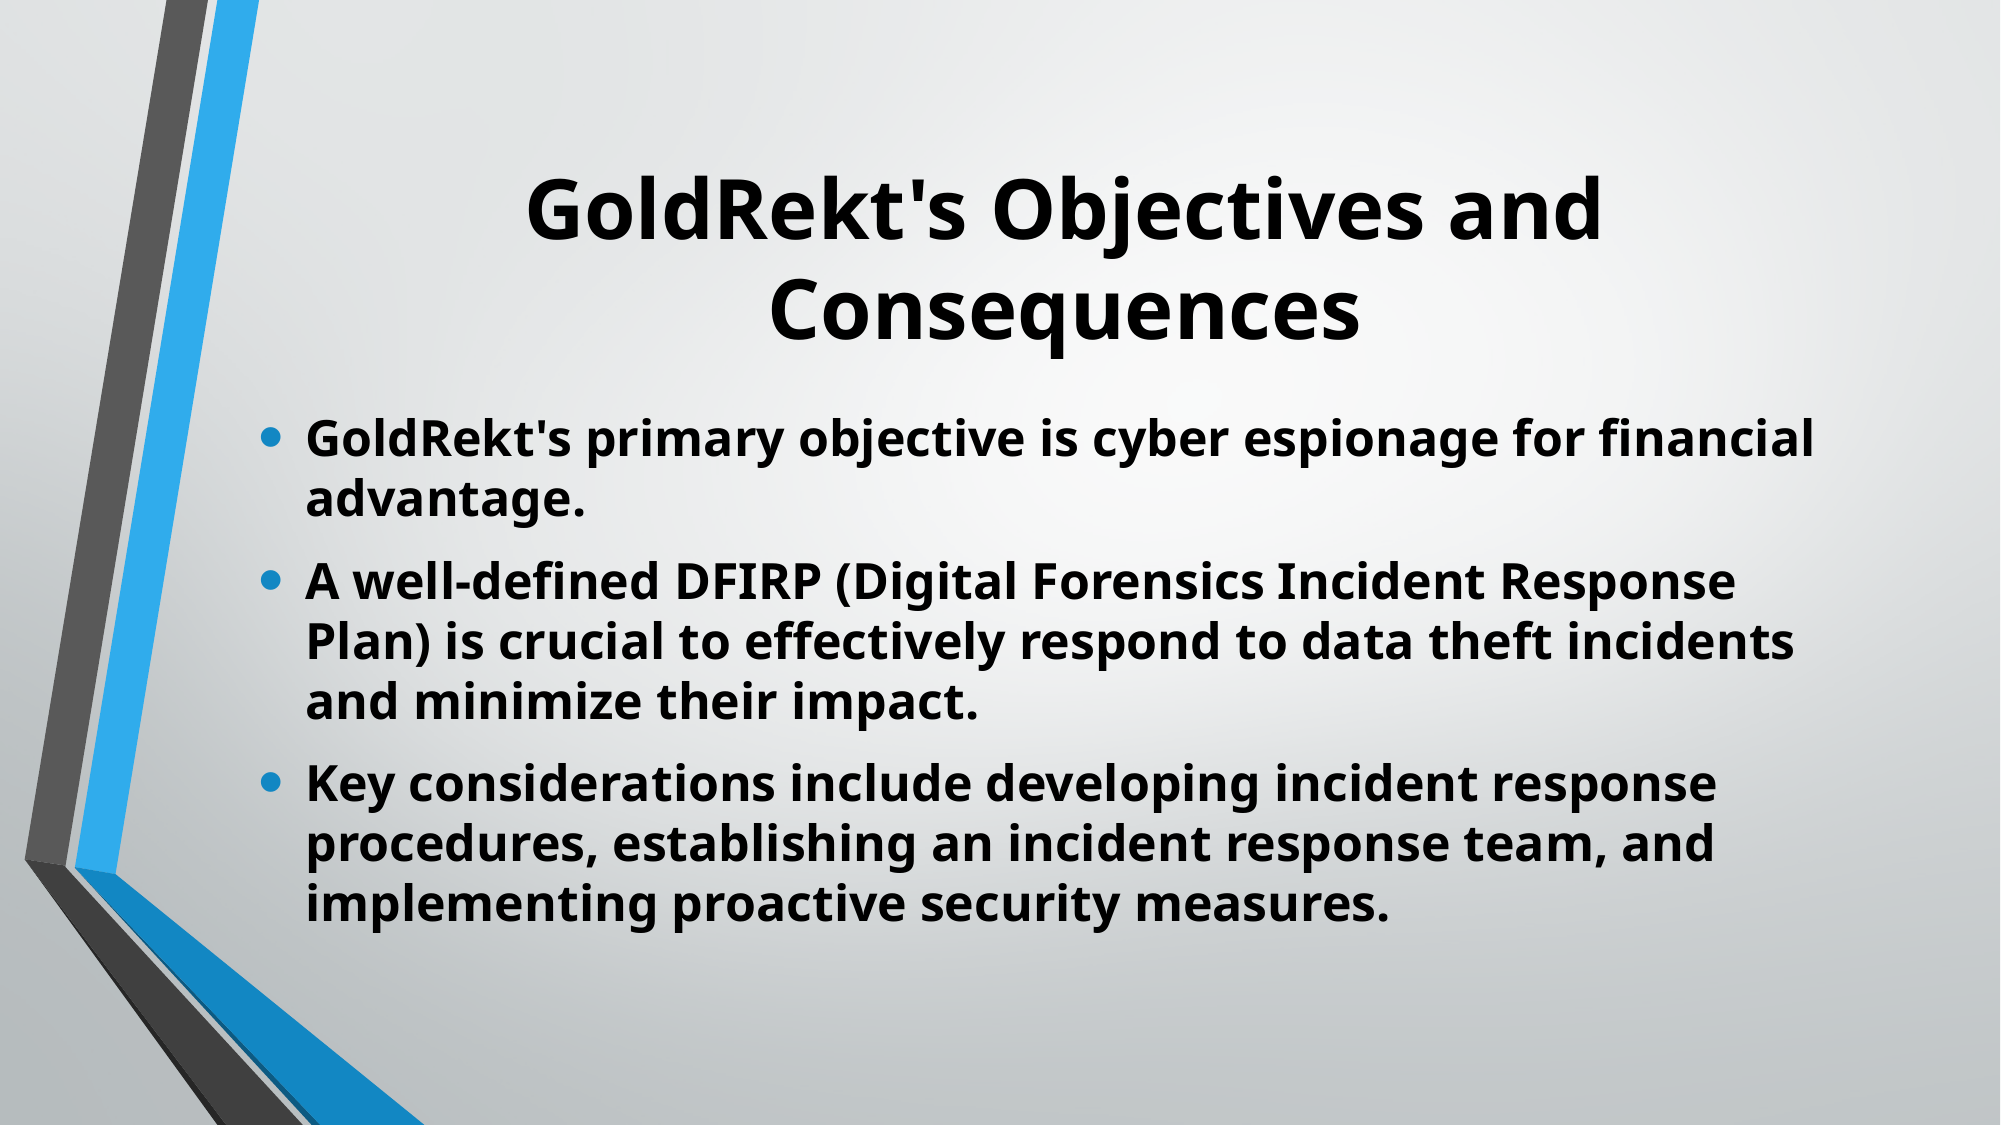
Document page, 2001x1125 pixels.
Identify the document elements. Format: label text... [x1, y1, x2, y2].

title GoldRekt's Objectives and Consequences [243, 112, 1887, 400]
list GoldRekt's primary objective is cyber espionage for financial advantage. A well-defined DFIRP (Digital Forensics Incident Response Plan) is crucial to effectively respond to data theft incidents and minimize their impact. Key considerations include developing incident response procedures, establishing an incident response team, and implementing proactive security measures. [243, 388, 1850, 950]
